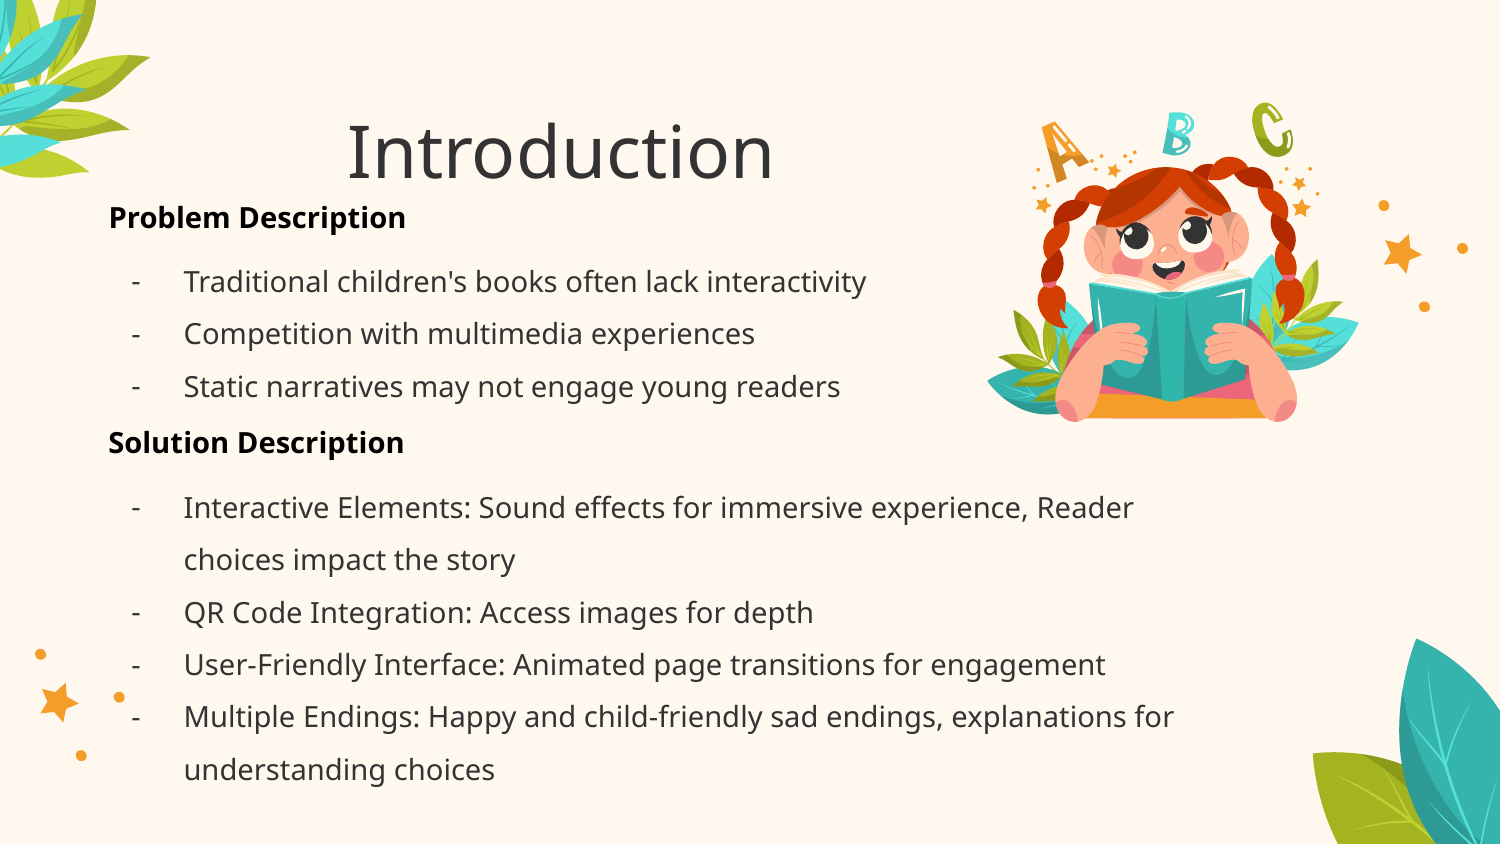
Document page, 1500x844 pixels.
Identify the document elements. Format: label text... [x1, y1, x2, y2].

text_box Solution Description [93, 409, 728, 475]
subtitle Interactive Elements: Sound effects for immersive experience, Reader choices impact the story QR Code Integration: Access images for depth User-Friendly Interface: Animated page transitions for engagement Multiple Endings: Happy and child-friendly sad endings, explanations for understanding choices [93, 456, 1194, 795]
text_box Problem Description [93, 184, 916, 250]
title Introduction [0, 90, 1194, 185]
subtitle Traditional children's books often lack interactivity Competition with multimedia experiences Static narratives may not engage young readers [93, 230, 981, 378]
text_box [986, 102, 1359, 423]
